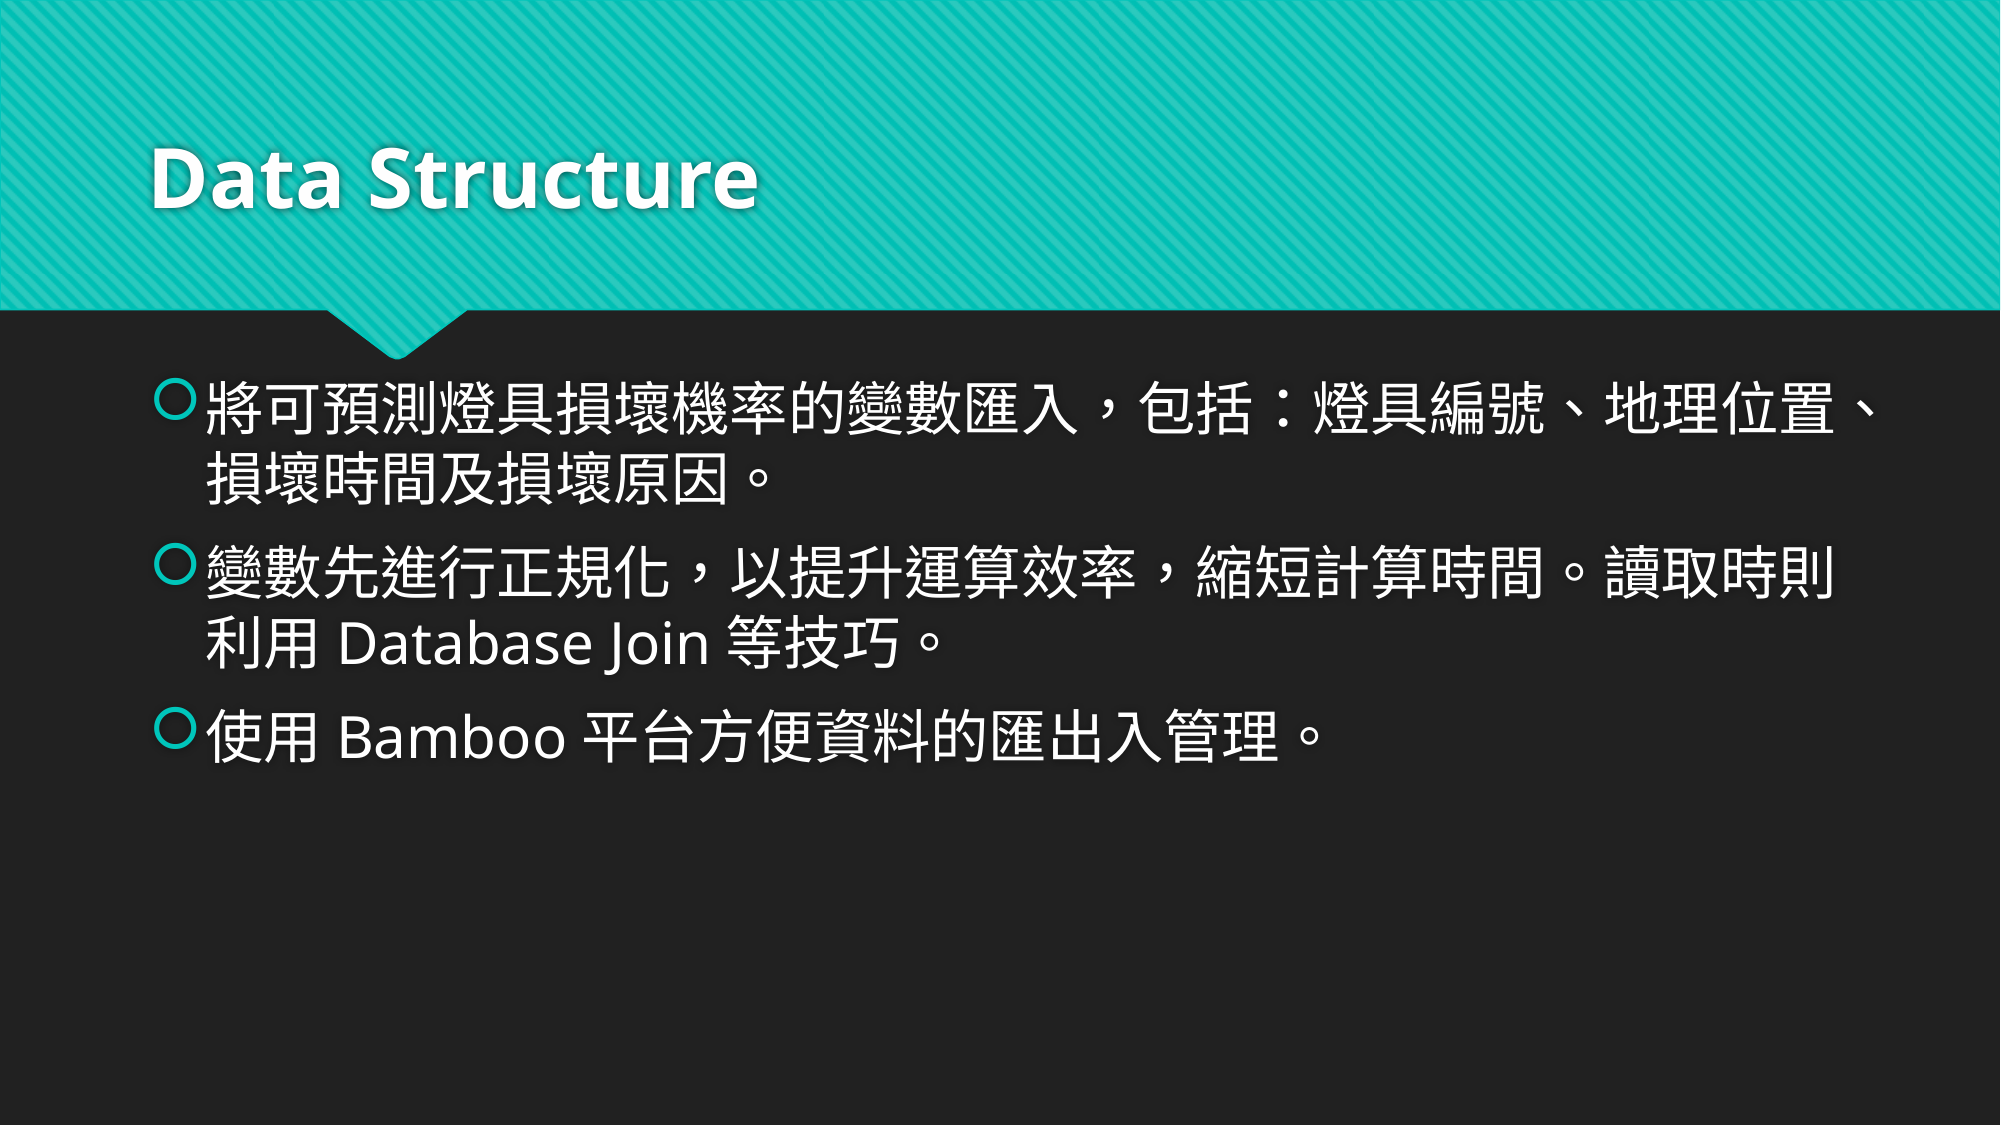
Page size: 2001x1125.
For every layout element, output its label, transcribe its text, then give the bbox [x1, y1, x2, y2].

list 將可預測燈具損壞機率的變數匯入，包括：燈具編號、地理位置、損壞時間及損壞原因。 變數先進行正規化，以提升運算效率，縮短計算時間。讀取時則利用Database Join等技巧。 使用Bamboo平台方便資料的匯出入管理。 [134, 364, 1866, 962]
title Data Structure [132, 73, 1868, 233]
